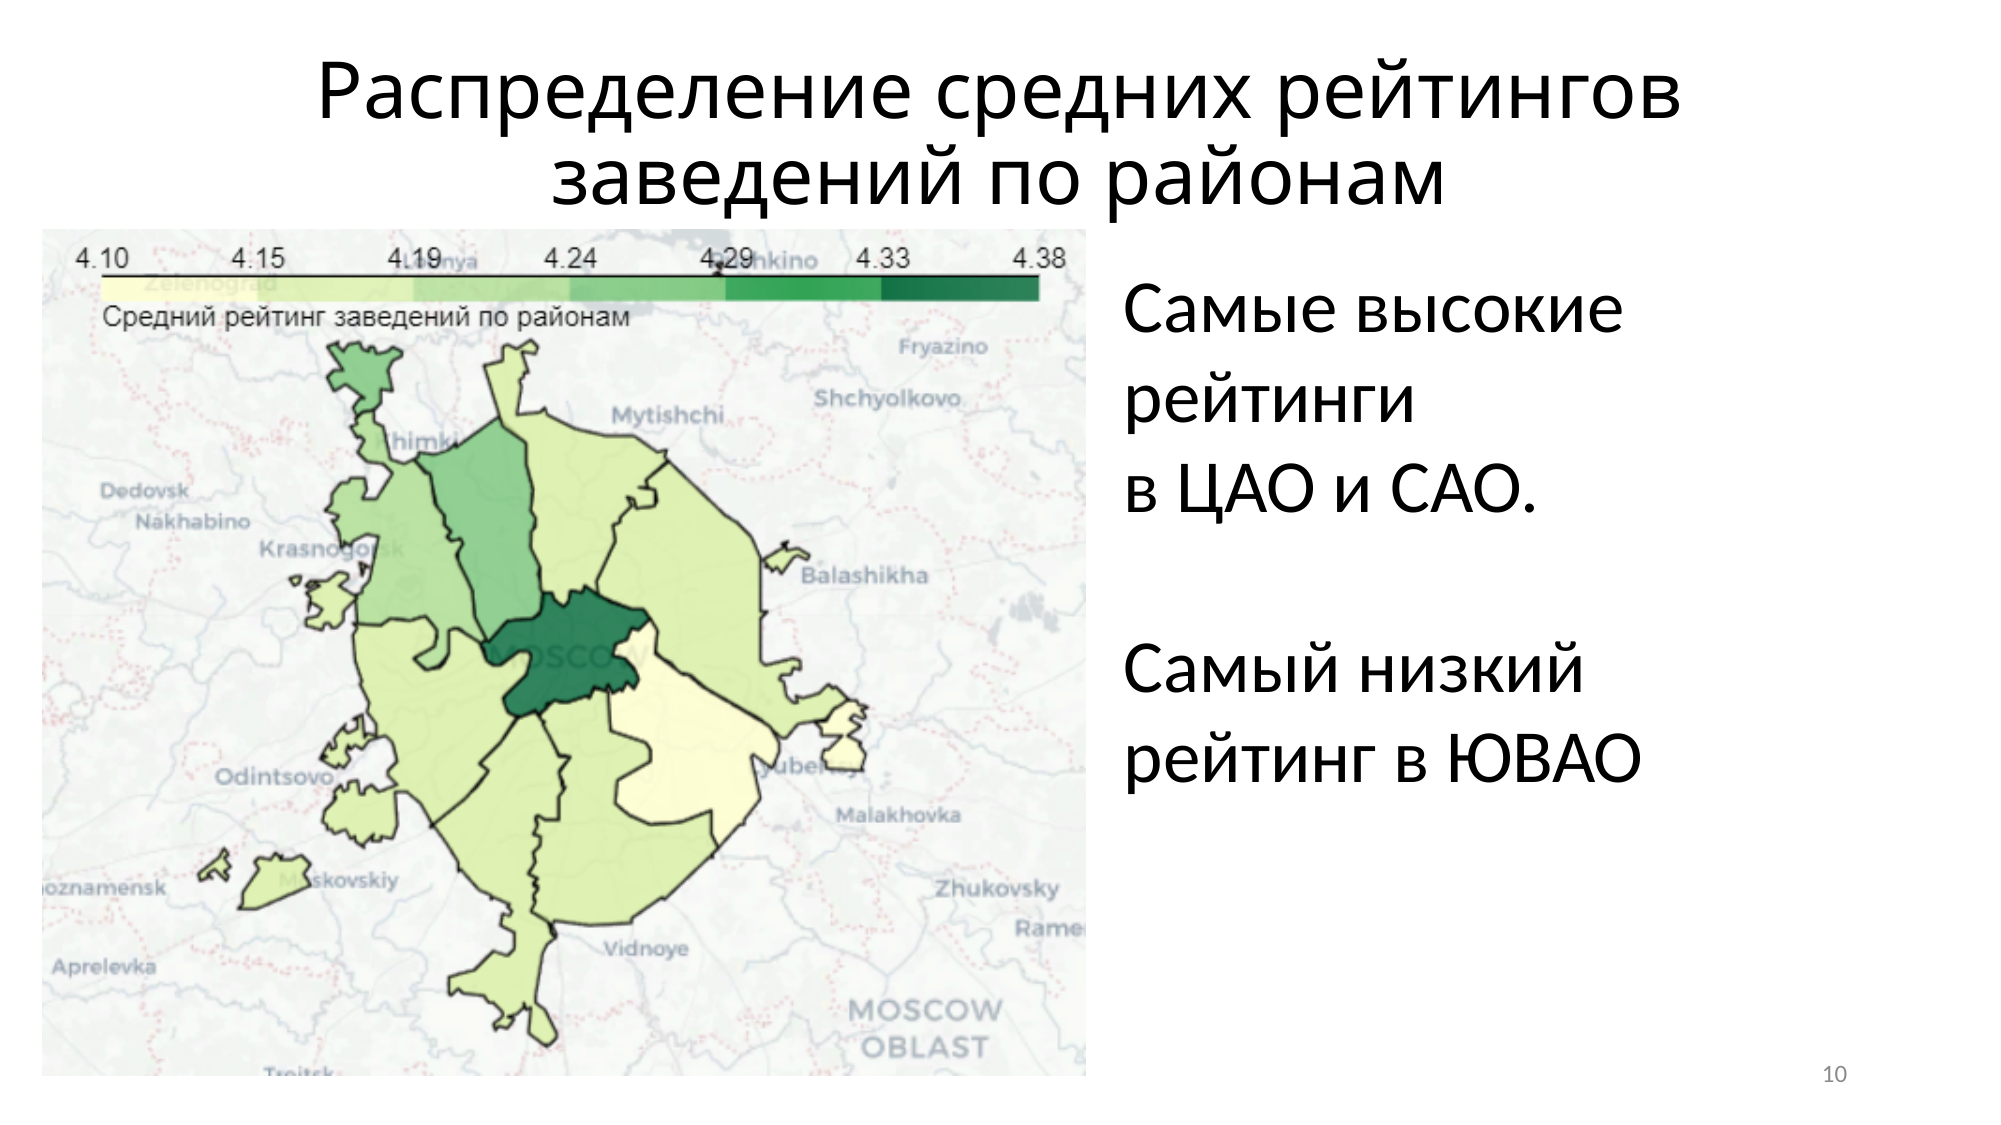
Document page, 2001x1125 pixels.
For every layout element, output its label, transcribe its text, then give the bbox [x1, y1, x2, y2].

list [42, 229, 1086, 1076]
slide_number 10 [1412, 1042, 1863, 1103]
title Распределение средних рейтингов заведений по районам [137, 42, 1863, 230]
text_box Самые высокие рейтинги в ЦАО и САО. Самый низкий рейтинг в ЮВАО [1109, 249, 1863, 805]
